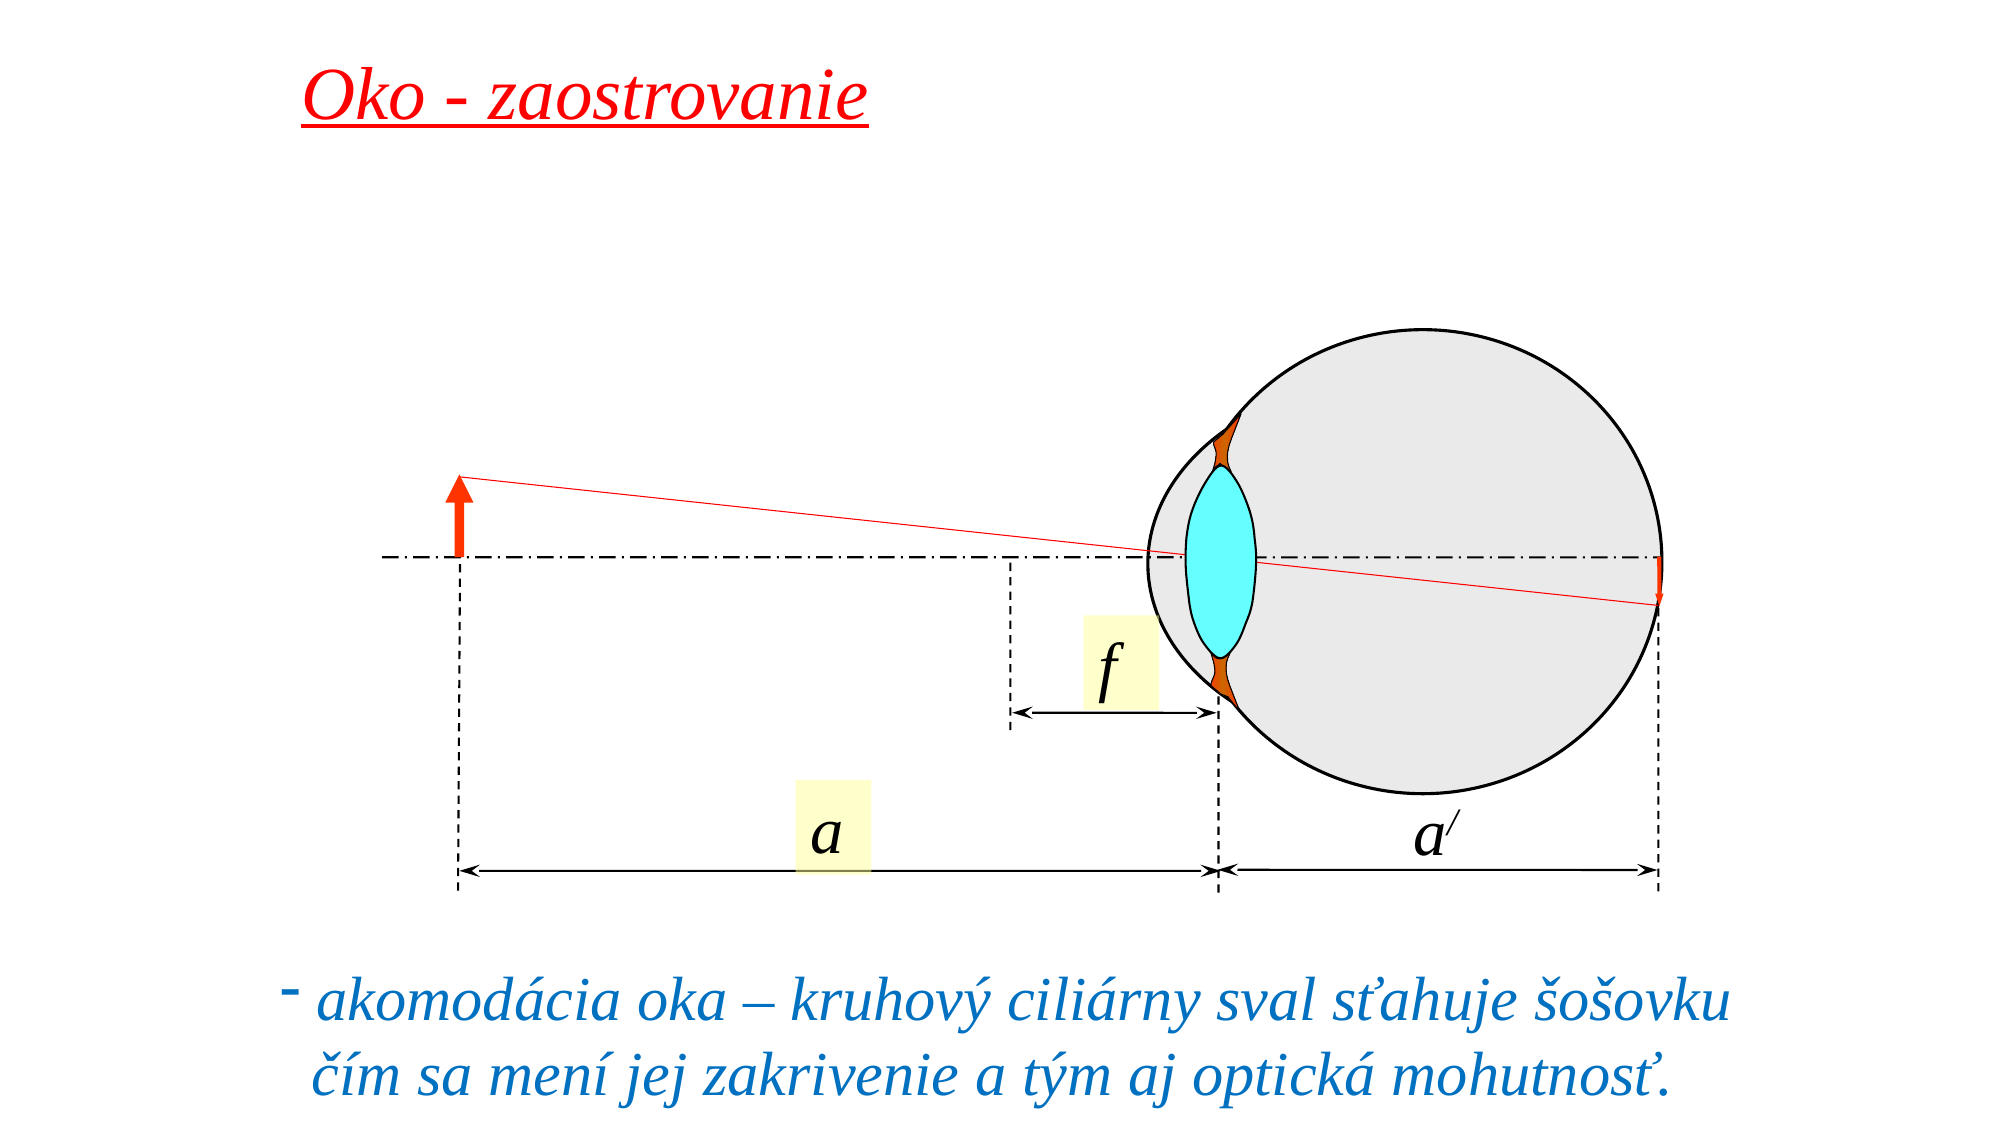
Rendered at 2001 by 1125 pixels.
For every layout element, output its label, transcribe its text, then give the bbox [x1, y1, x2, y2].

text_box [381, 329, 1662, 794]
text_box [457, 794, 1659, 893]
text_box akomodácia oka – kruhový ciliárny sval sťahuje šošovku čím sa mení jej zakrivenie a tým aj optická mohutnosť. [265, 950, 1748, 1116]
text_box Oko - zaostrovanie [286, 37, 884, 142]
